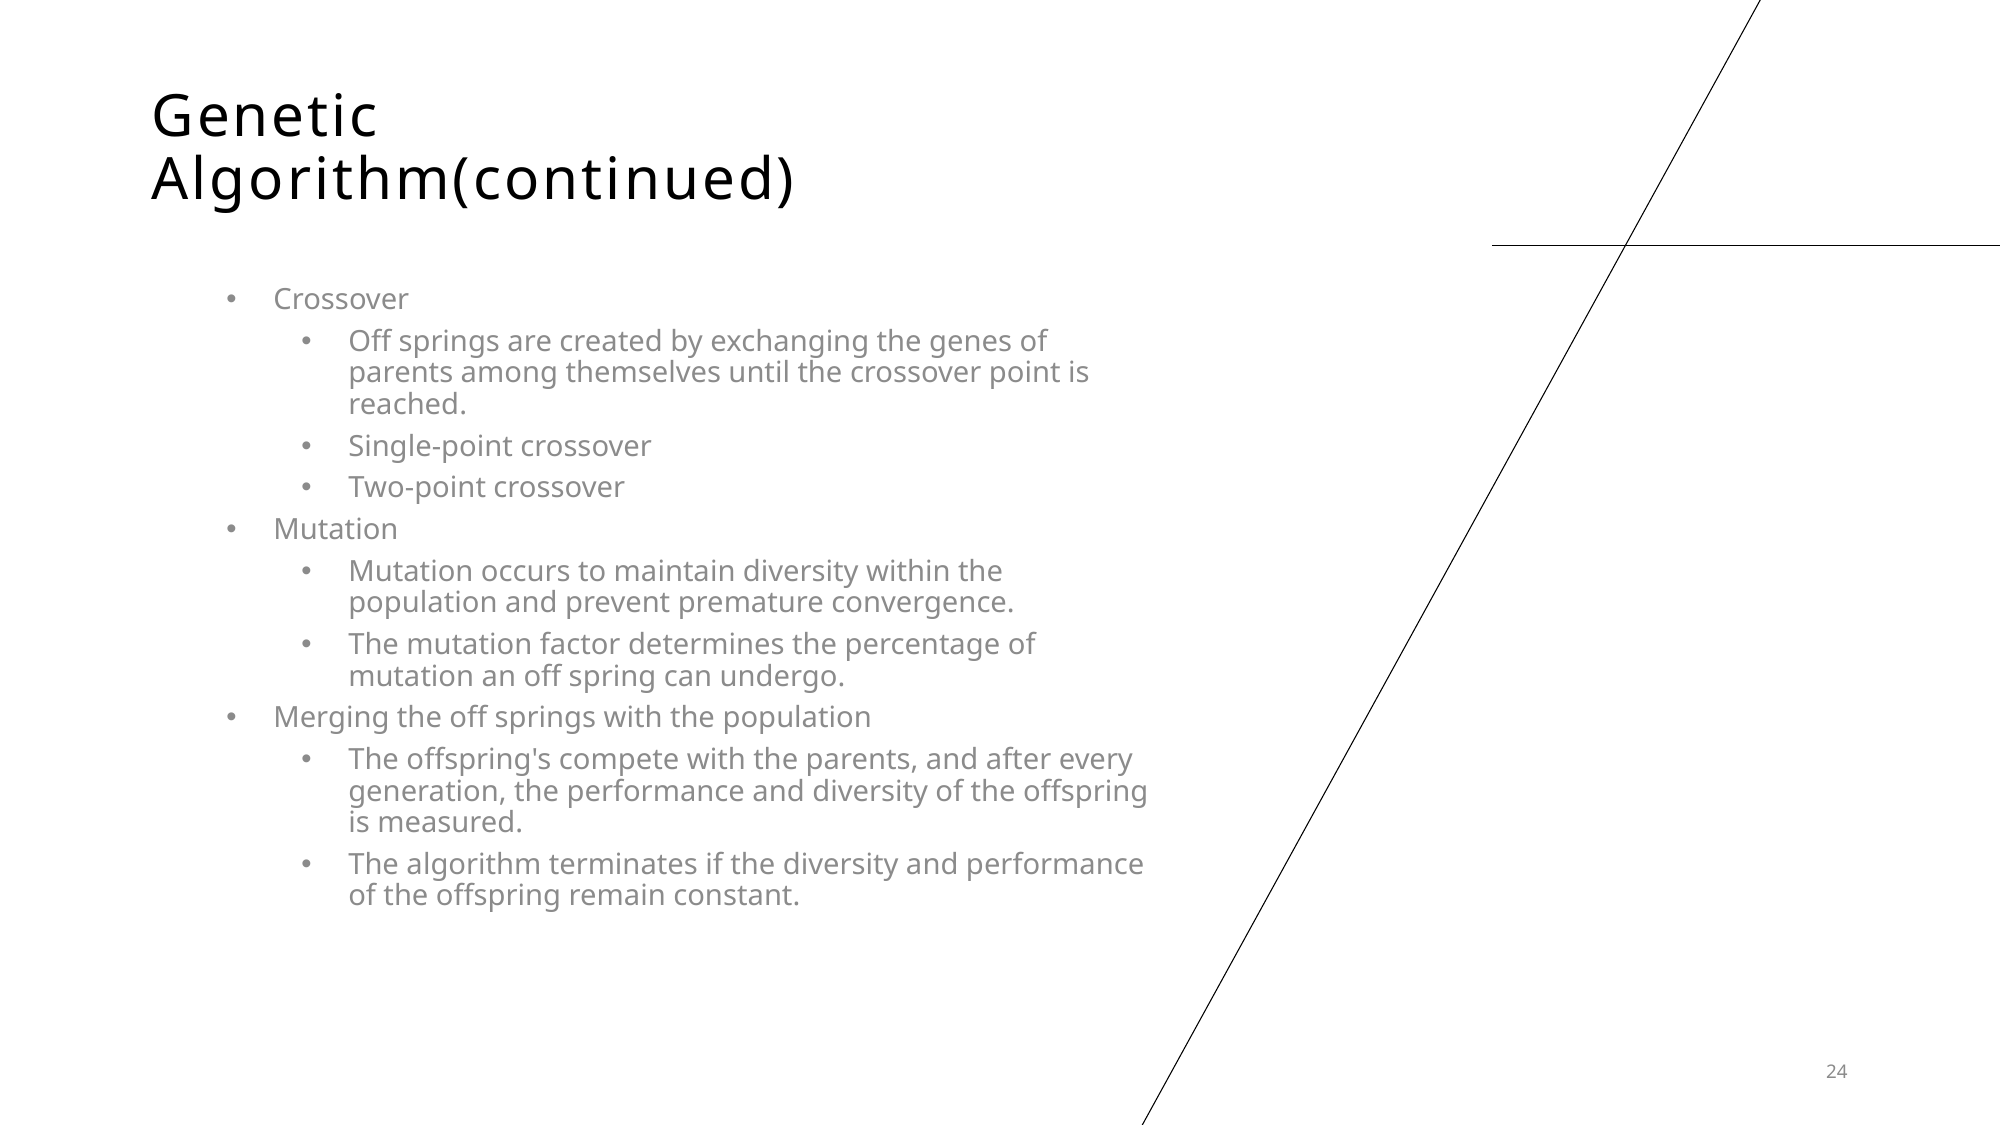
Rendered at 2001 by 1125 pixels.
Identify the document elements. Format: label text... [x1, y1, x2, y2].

list Crossover Off springs are created by exchanging the genes of parents among themselves until the crossover point is reached. Single-point crossover Two-point crossover Mutation Mutation occurs to maintain diversity within the population and prevent premature convergence. The mutation factor determines the percentage of mutation an off spring can undergo. Merging the off springs with the population The offspring's compete with the parents, and after every generation, the performance and diversity of the offspring is measured. The algorithm terminates if the diversity and performance of the offspring remain constant. [136, 276, 1175, 1043]
slide_number 24 [1412, 1042, 1863, 1103]
title Genetic Algorithm(continued) [136, 22, 1000, 220]
